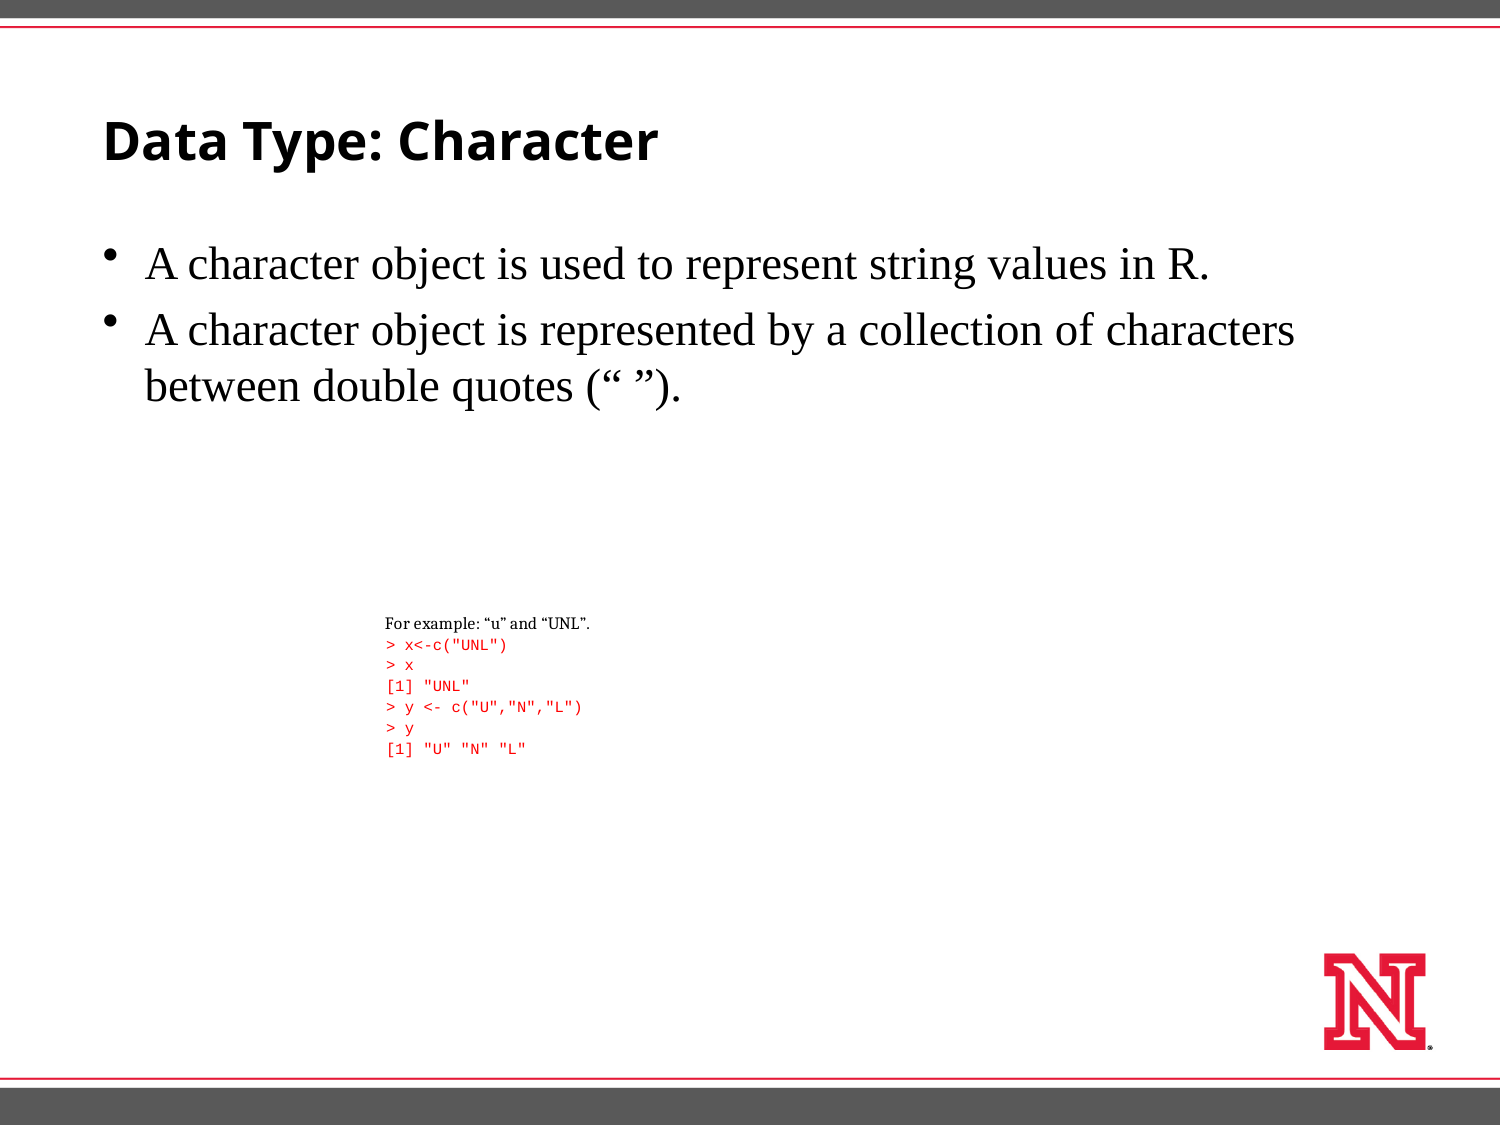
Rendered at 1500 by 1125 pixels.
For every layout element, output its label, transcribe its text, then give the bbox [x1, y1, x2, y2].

title Data Type: Character [87, 99, 1363, 213]
picture [0, 0, 1500, 1125]
list A character object is used to represent string values in R. A character object is represented by a collection of characters between double quotes (“ ”). [87, 224, 1363, 900]
